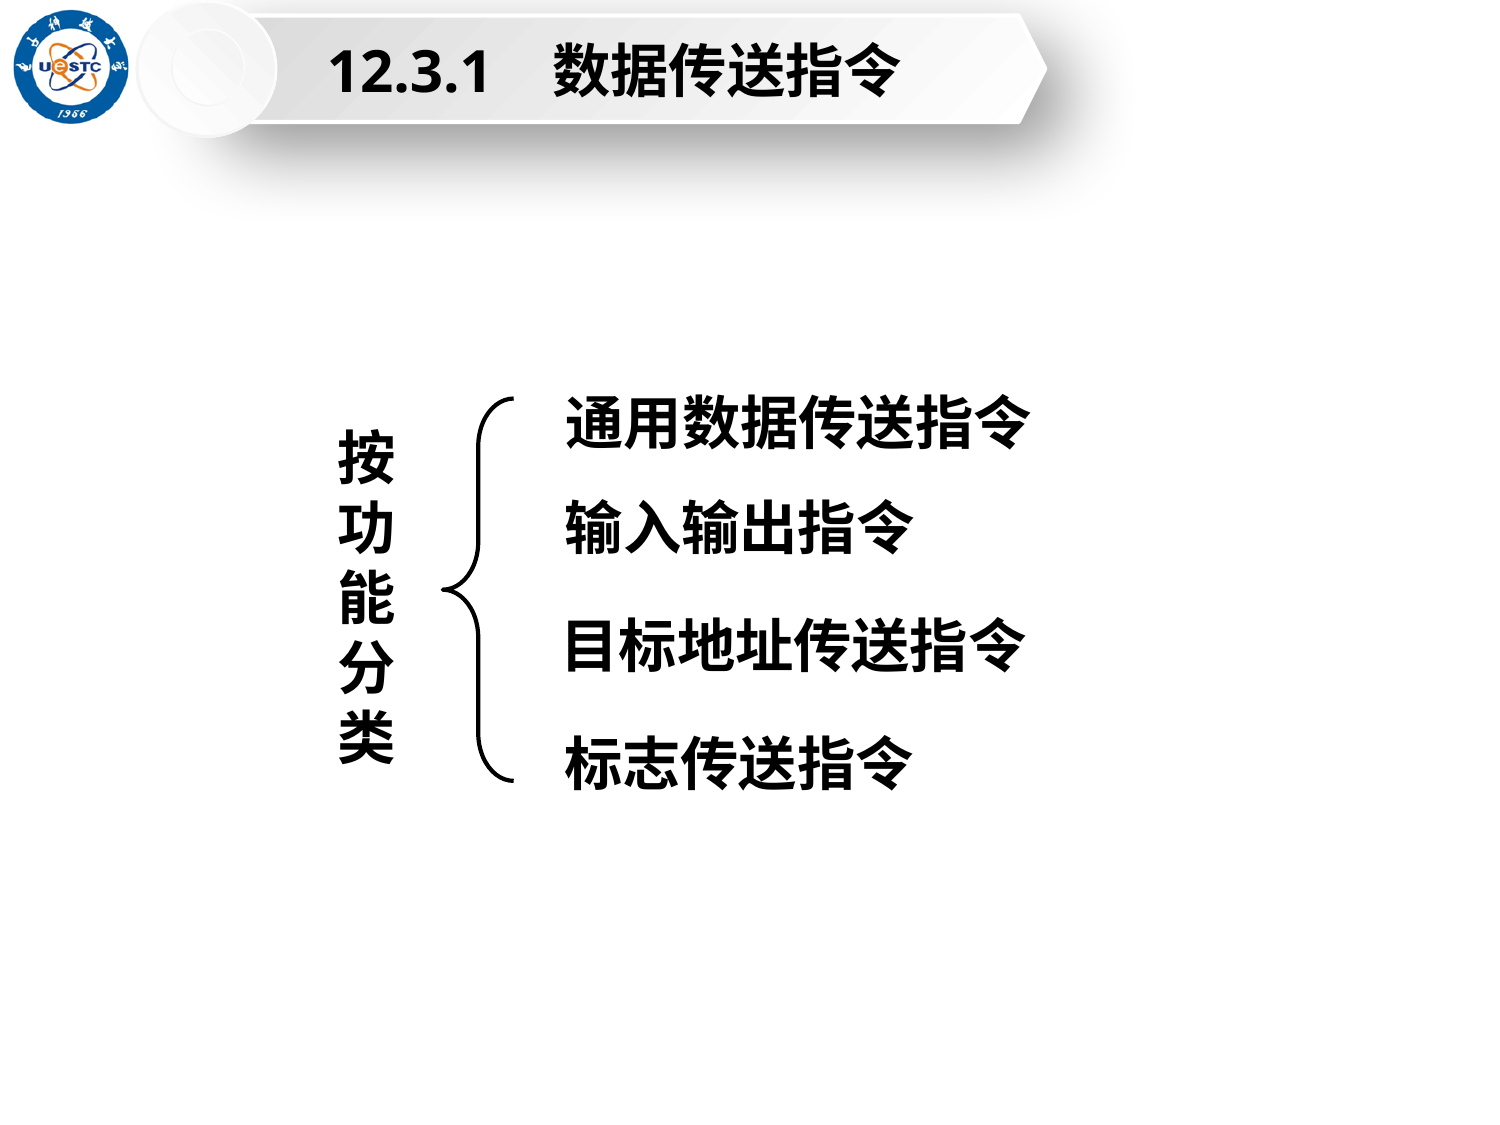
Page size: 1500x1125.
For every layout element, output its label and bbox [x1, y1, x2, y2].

text_box [542, 378, 1050, 806]
picture [6, 8, 135, 126]
text_box [322, 398, 514, 783]
text_box [135, 0, 1046, 138]
